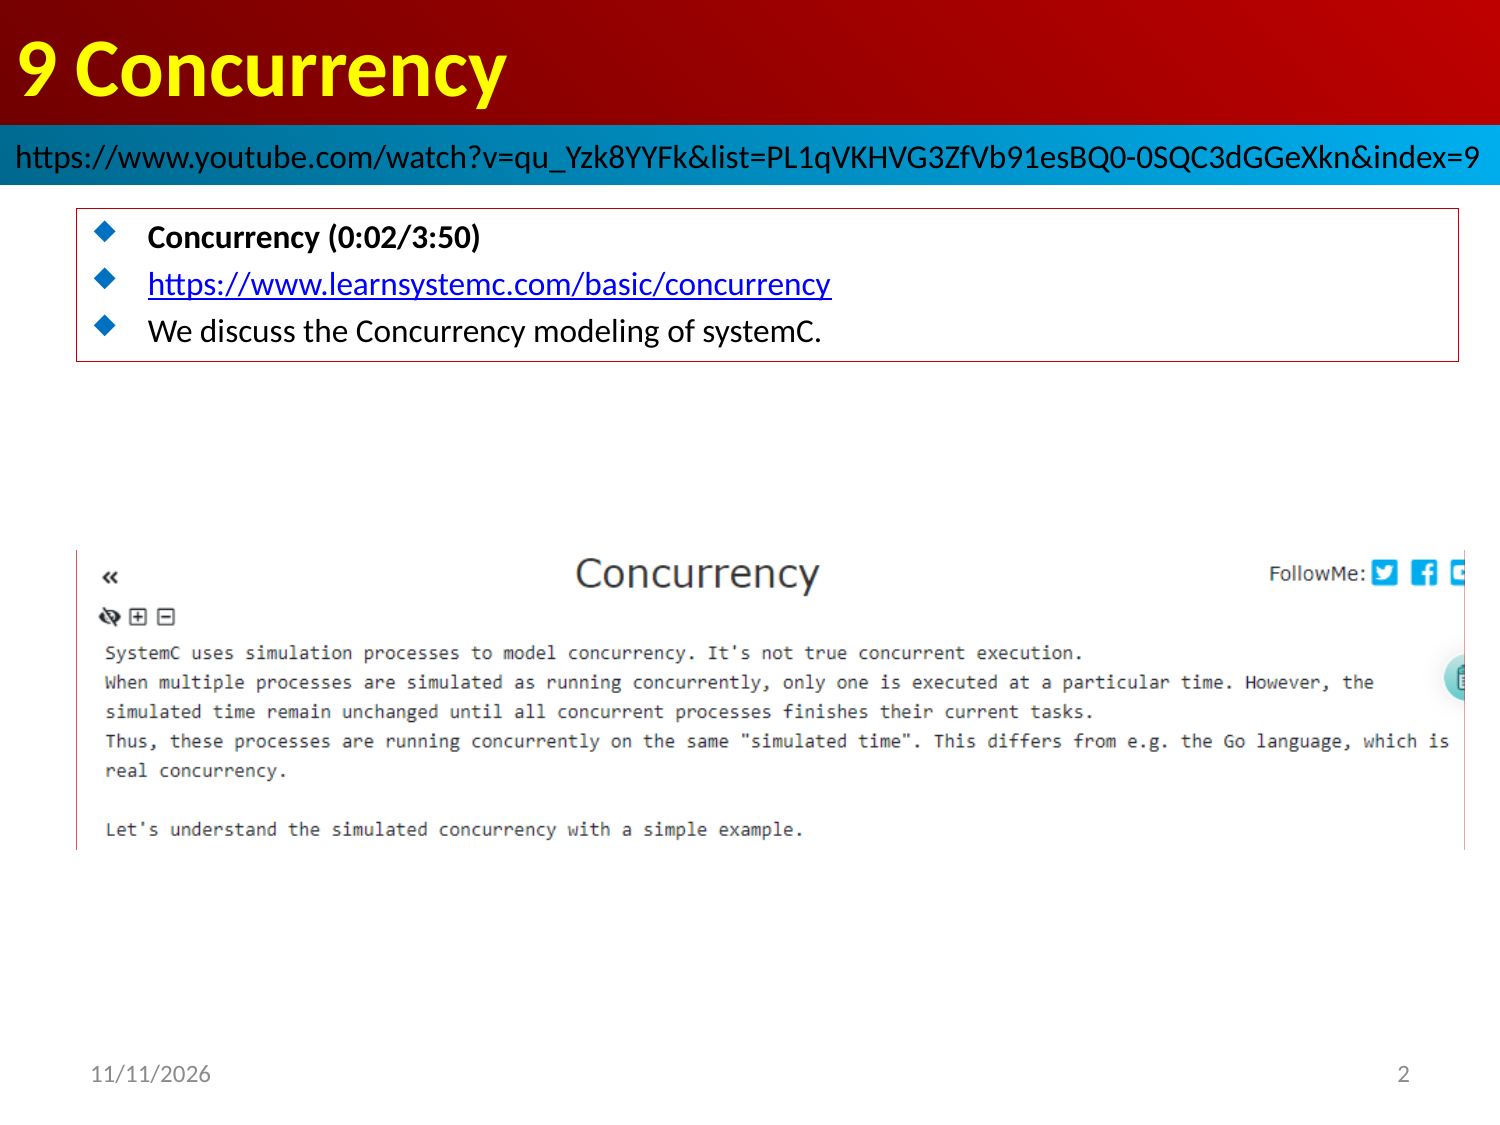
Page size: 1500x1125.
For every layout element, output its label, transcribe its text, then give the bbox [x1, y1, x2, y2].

title 9 Concurrency [0, 0, 1500, 125]
text_box https://www.youtube.com/watch?v=qu_Yzk8YYFk&list=PL1qVKHVG3ZfVb91esBQ0-0SQC3dGGeXkn&index=9 [0, 125, 1500, 185]
subtitle Concurrency (0:02/3:50) https://www.learnsystemc.com/basic/concurrency We discuss the Concurrency modeling of systemC. [76, 208, 1459, 362]
slide_number 2 [1074, 1042, 1425, 1103]
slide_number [75, 1042, 425, 1103]
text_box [76, 550, 1465, 850]
